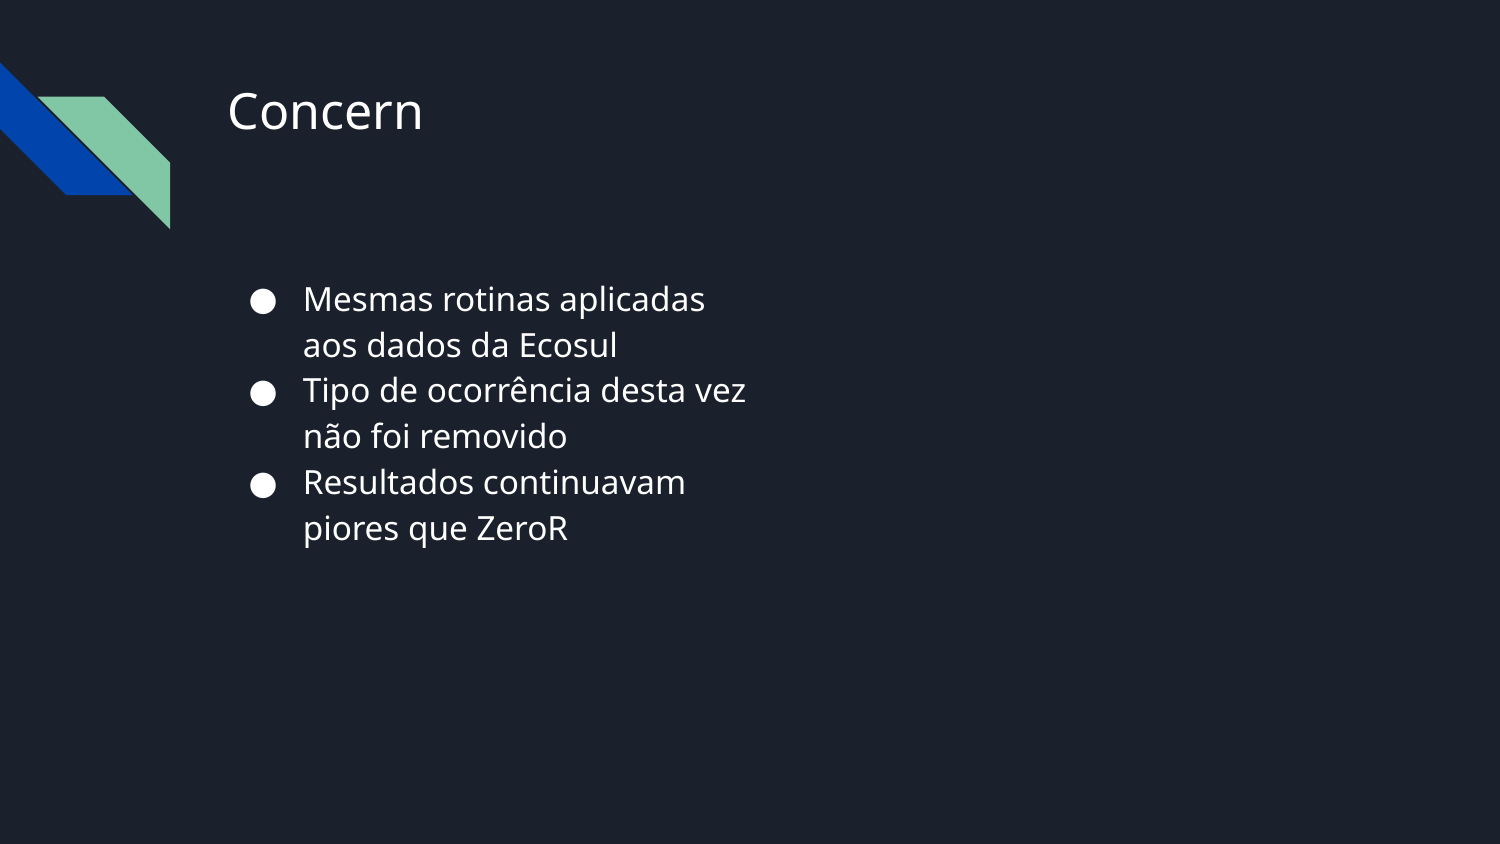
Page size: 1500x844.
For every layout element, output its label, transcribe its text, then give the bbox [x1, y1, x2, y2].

title Concern [212, 64, 1368, 215]
list Mesmas rotinas aplicadas aos dados da Ecosul Tipo de ocorrência desta vez não foi removido Resultados continuavam piores que ZeroR [212, 257, 772, 735]
